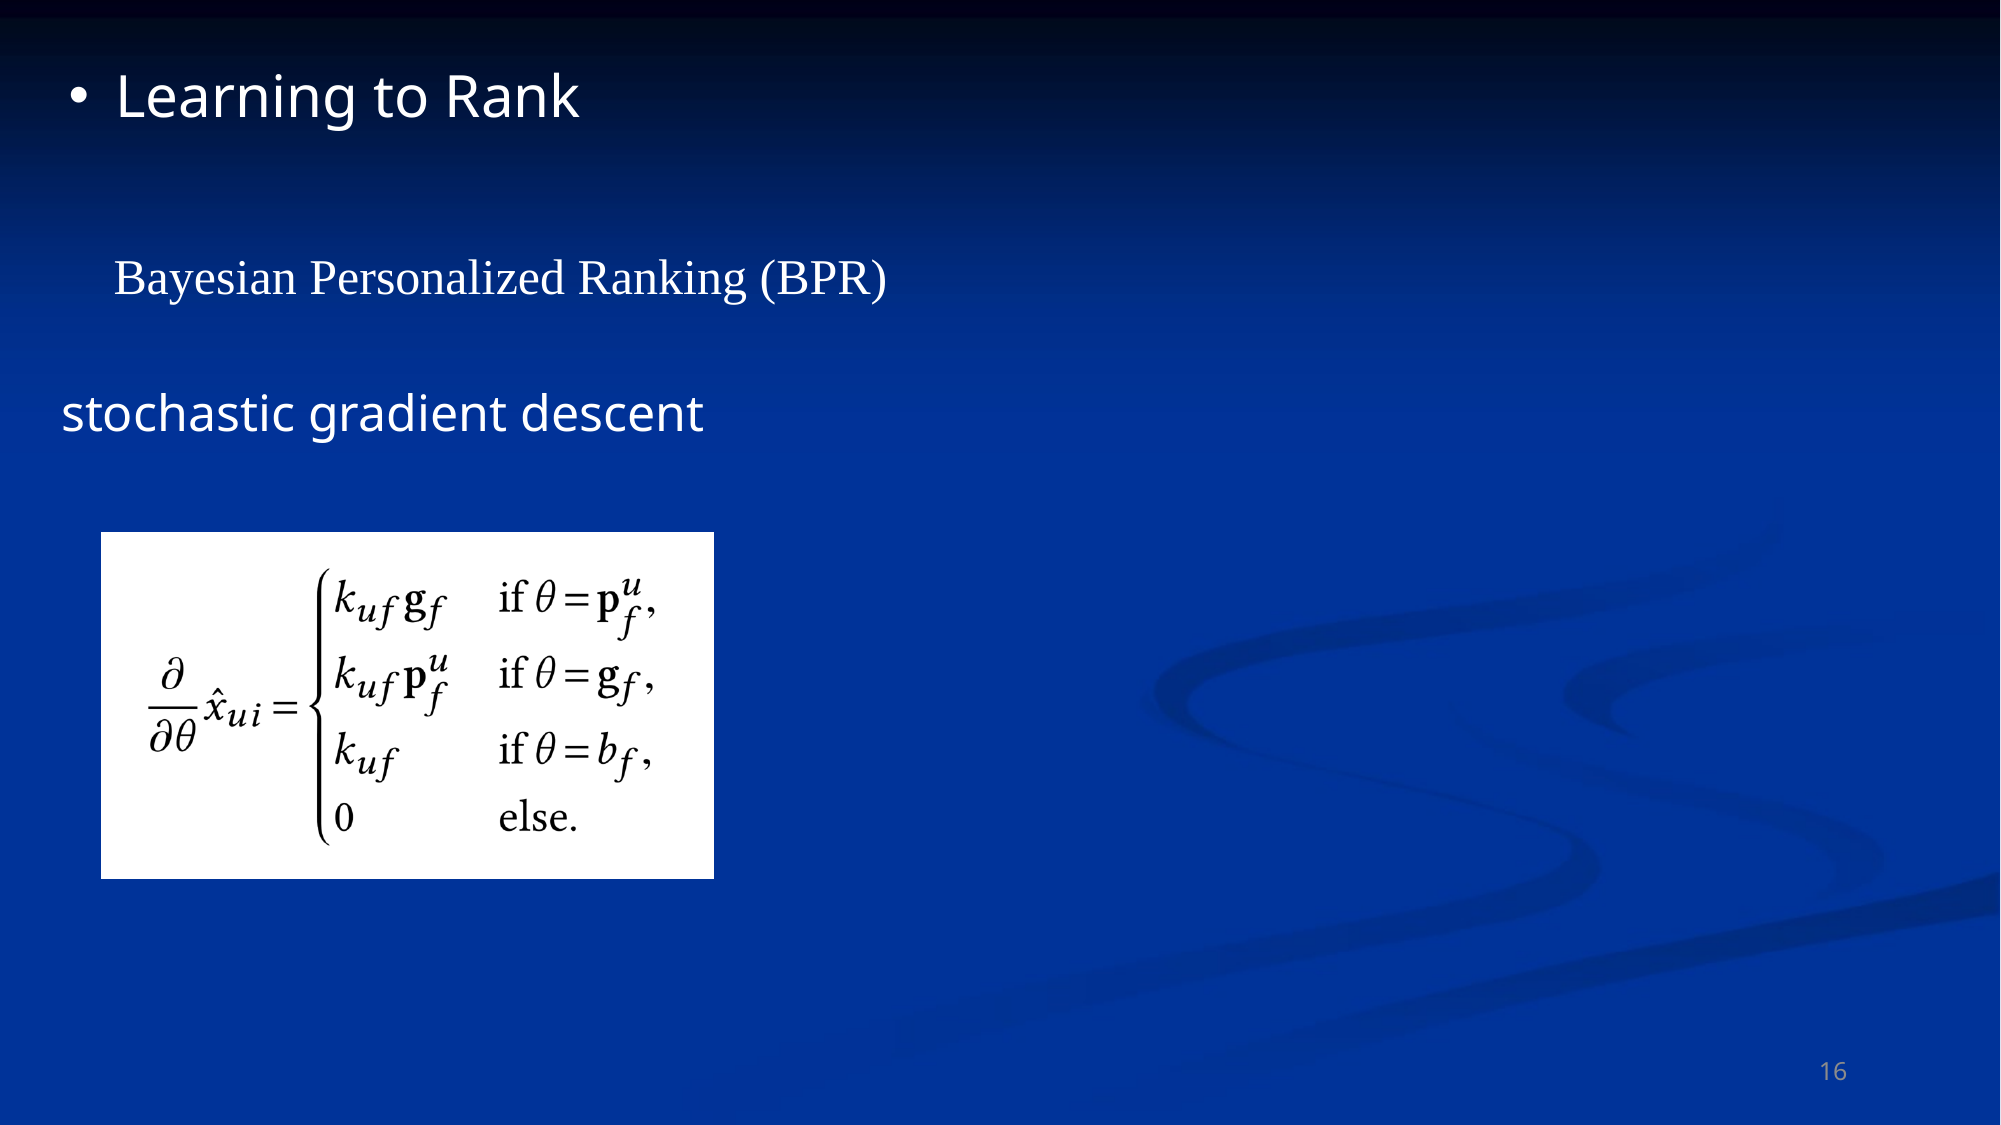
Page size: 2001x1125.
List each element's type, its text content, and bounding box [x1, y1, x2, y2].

text_box Bayesian Personalized Ranking (BPR) [98, 236, 903, 312]
slide_number 16 [1412, 1042, 1863, 1103]
picture [0, 0, 2001, 1125]
text_box Learning to Rank [53, 52, 1339, 137]
text_box stochastic gradient descent [46, 373, 720, 449]
